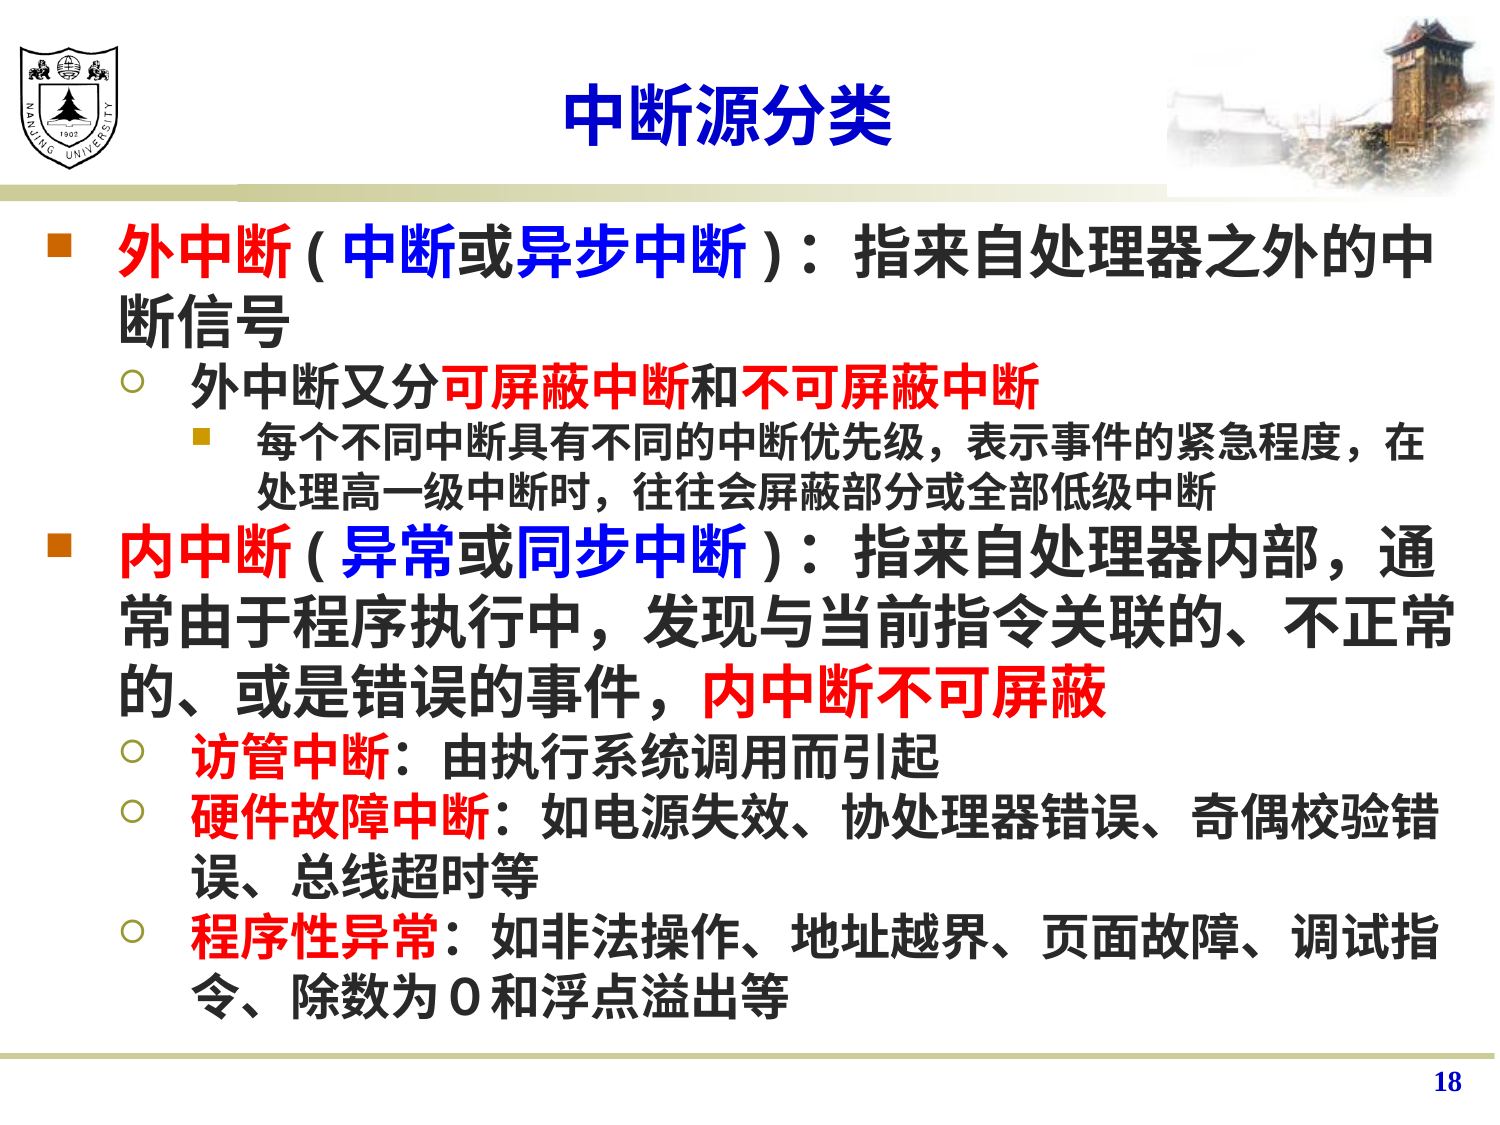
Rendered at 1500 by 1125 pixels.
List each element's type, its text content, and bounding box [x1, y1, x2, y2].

picture [14, 42, 124, 173]
picture [1167, 16, 1495, 197]
list 外中断(中断或异步中断)：指来自处理器之外的中断信号 外中断又分可屏蔽中断和不可屏蔽中断 每个不同中断具有不同的中断优先级，表示事件的紧急程度，在处理高一级中断时，往往会屏蔽部分或全部低级中断 内中断(异常或同步中断)：指来自处理器内部，通常由于程序执行中，发现与当前指令关联的、不正常的、或是错误的事件，内中断不可屏蔽 访管中断：由执行系统调用而引起 硬件故障中断：如电源失效、协处理器错误、奇偶校验错误、总线超时等 程序性异常：如非法操作、地址越界、页面故障、调试指令、除数为０和浮点溢出等 [29, 208, 1483, 1024]
slide_number 18 [1399, 1054, 1496, 1125]
picture [0, 1053, 1495, 1059]
title 中断源分类 [123, 66, 1331, 161]
